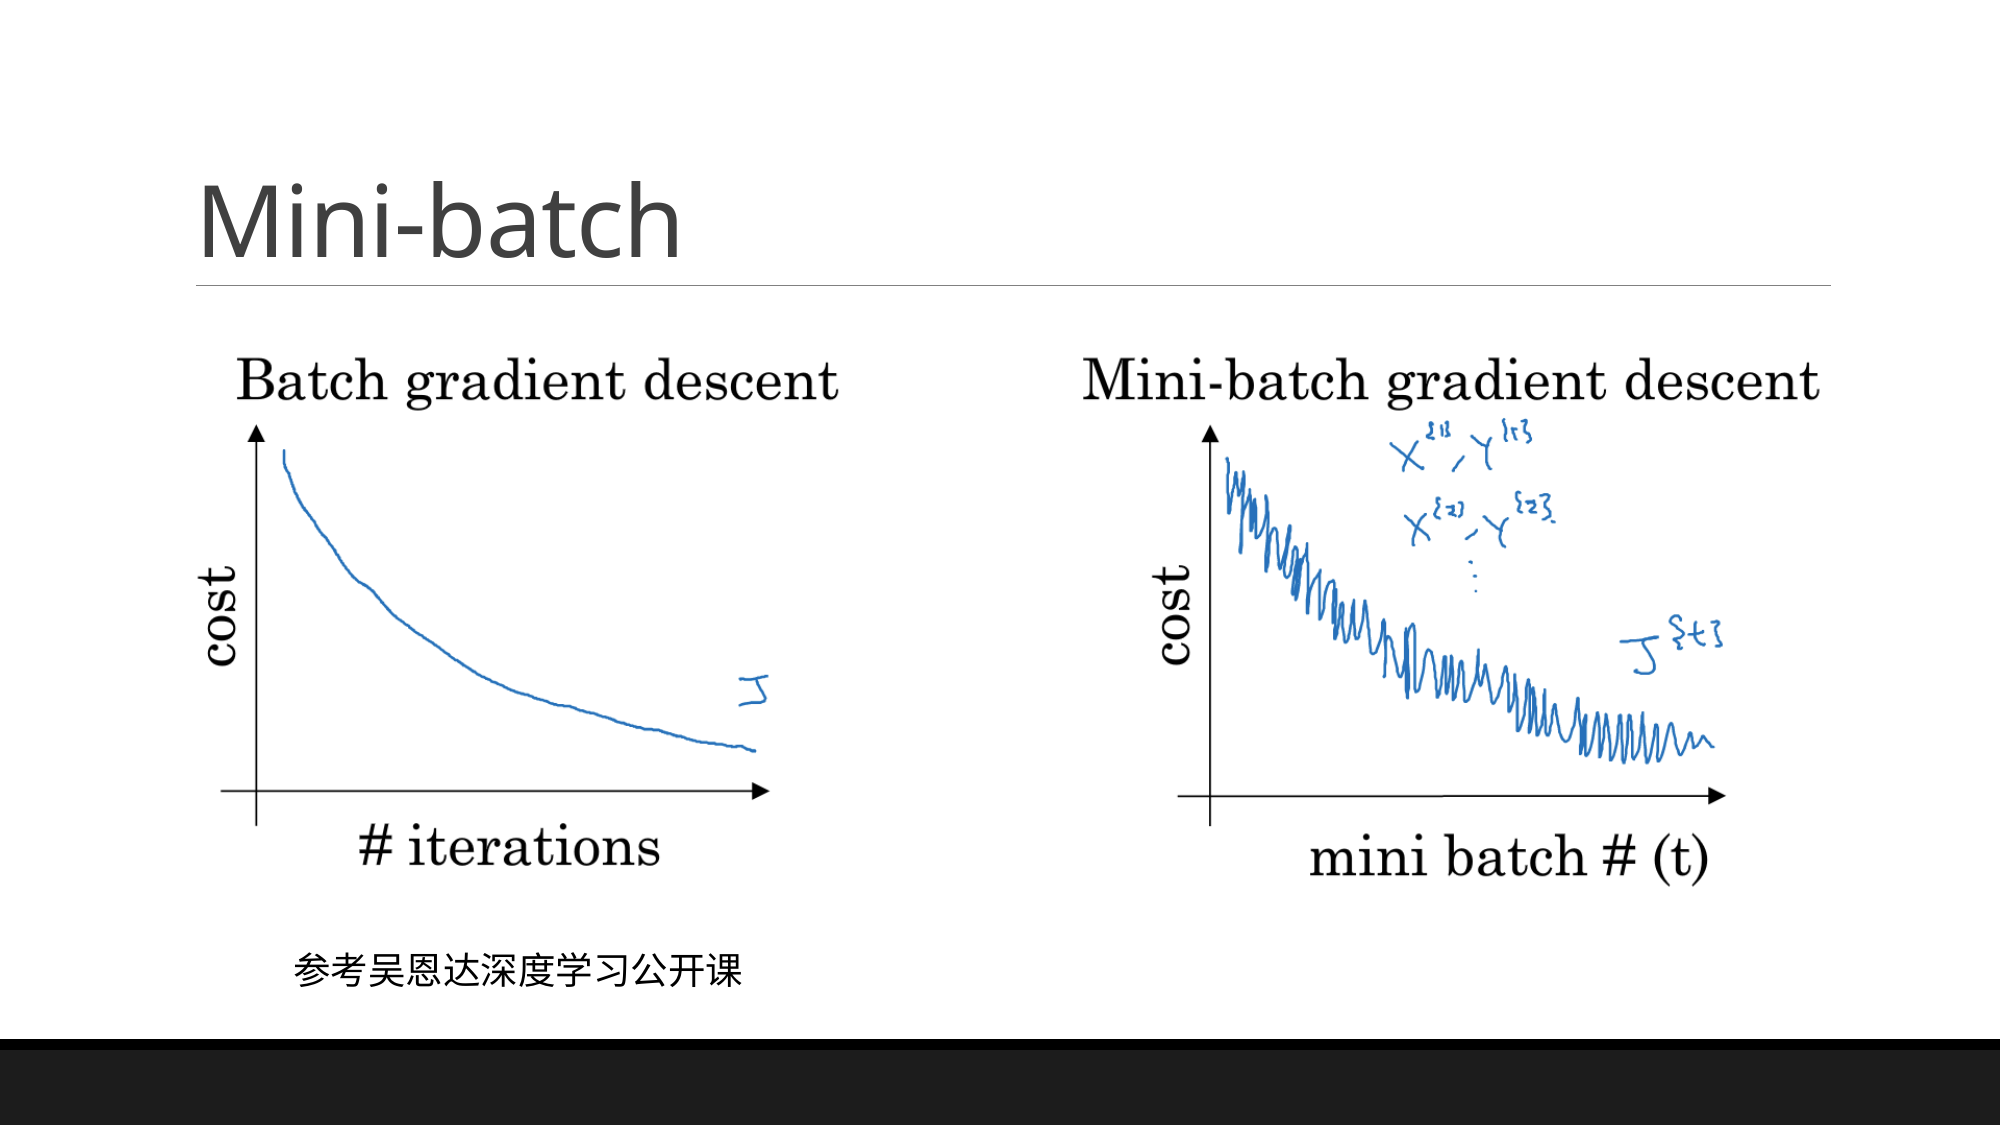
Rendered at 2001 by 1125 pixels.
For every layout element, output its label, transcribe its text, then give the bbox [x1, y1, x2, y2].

text_box 参考吴恩达深度学习公开课 [278, 940, 954, 1000]
picture [156, 323, 1831, 893]
title Mini-batch [180, 47, 1830, 285]
